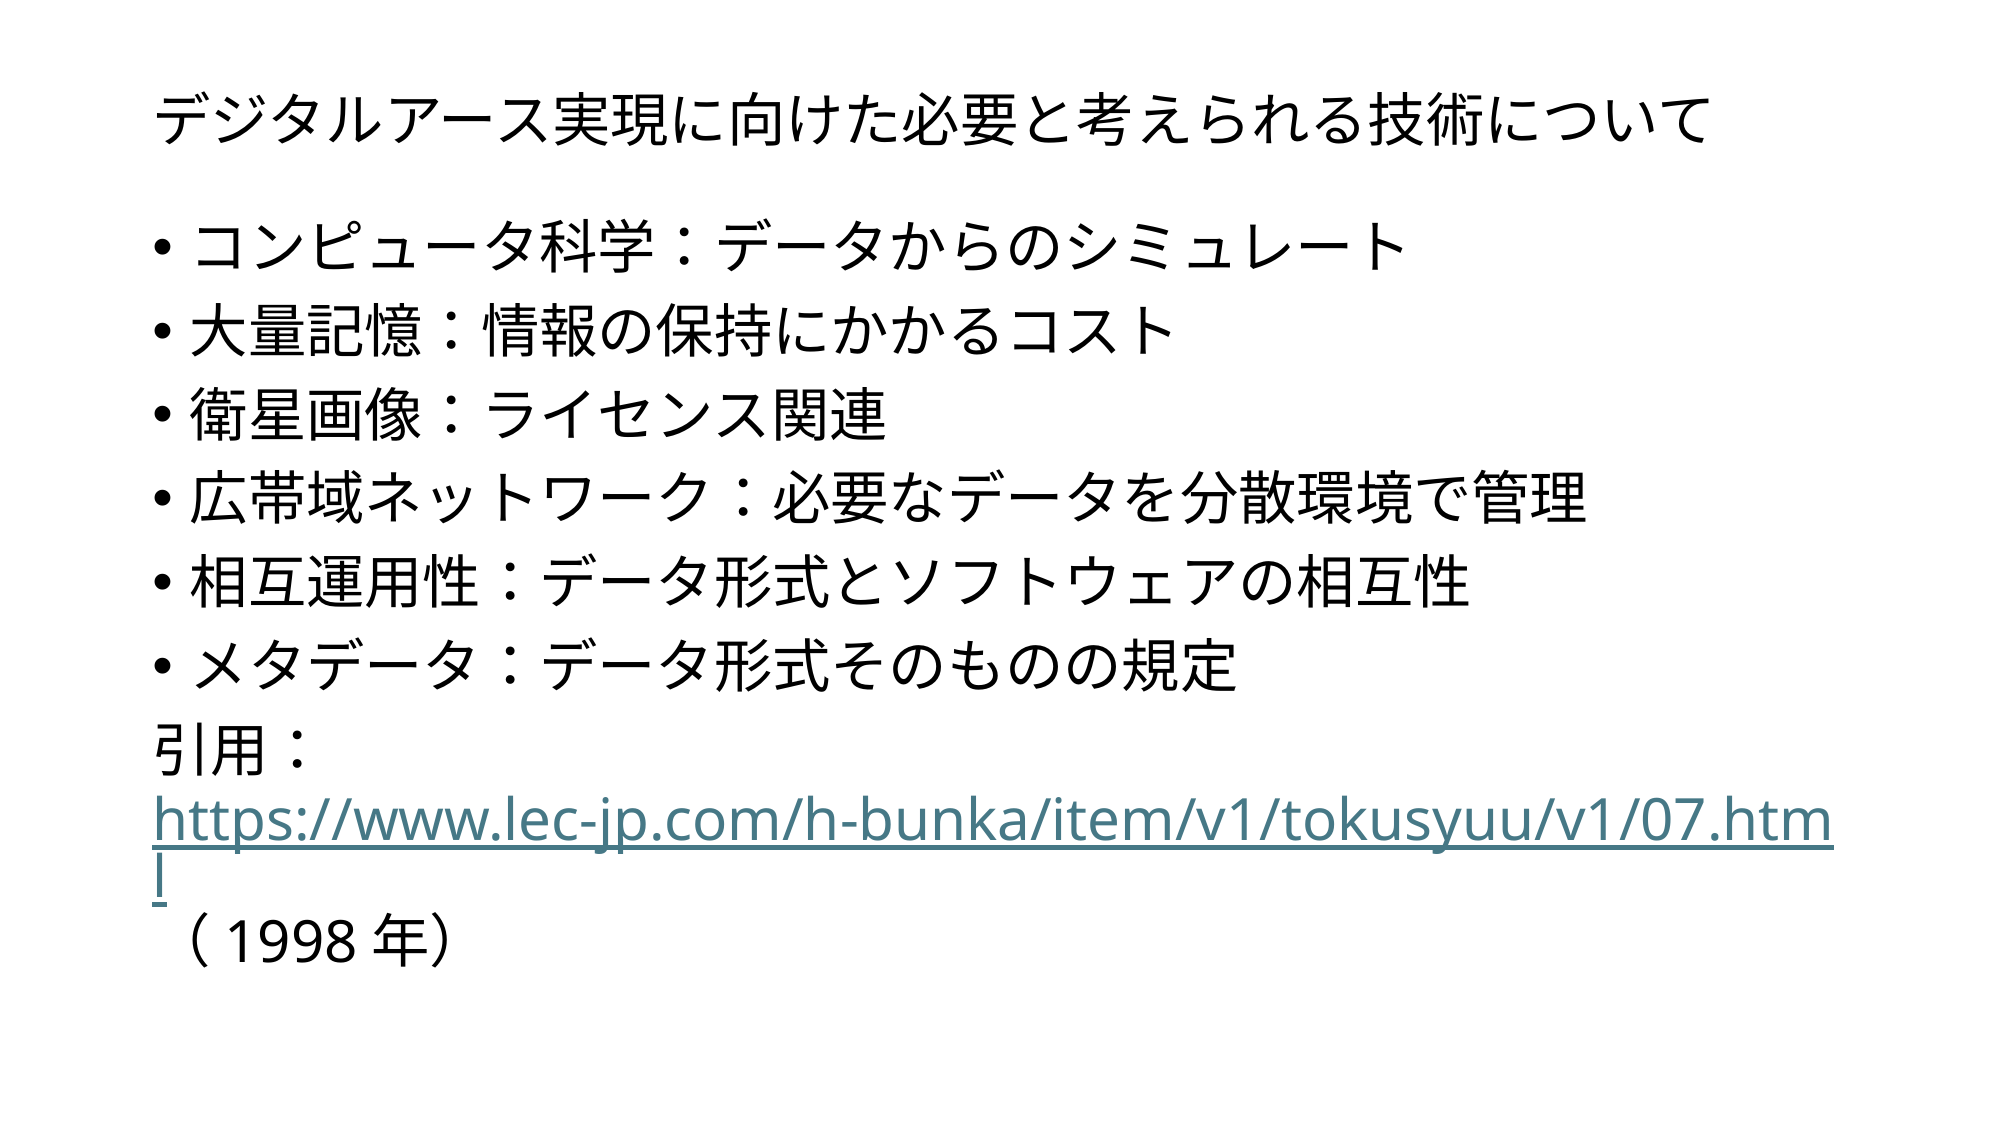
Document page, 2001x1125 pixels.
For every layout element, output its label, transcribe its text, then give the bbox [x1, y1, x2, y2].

list コンピュータ科学：データからのシミュレート 大量記憶：情報の保持にかかるコスト 衛星画像：ライセンス関連 広帯域ネットワーク：必要なデータを分散環境で管理 相互運用性：データ形式とソフトウェアの相互性 メタデータ：データ形式そのものの規定 引用：https://www.lec-jp.com/h-bunka/item/v1/tokusyuu/v1/07.html（1998年） [137, 210, 1863, 1014]
title デジタルアース実現に向けた必要と考えられる技術について [137, 59, 1863, 185]
